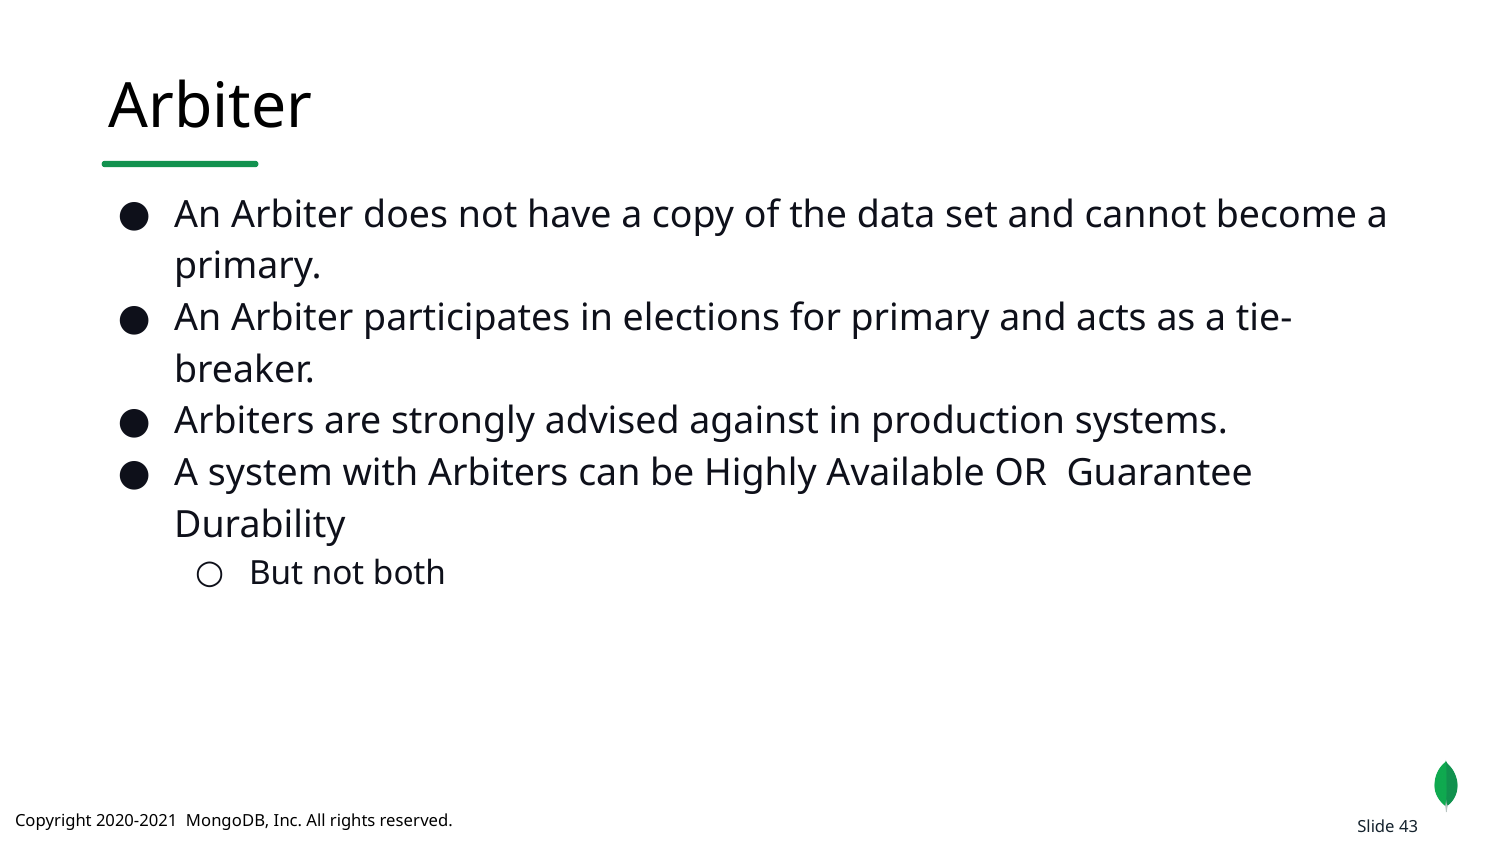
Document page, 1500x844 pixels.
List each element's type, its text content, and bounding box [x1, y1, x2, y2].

subtitle Arbiter [93, 49, 1429, 134]
list An Arbiter does not have a copy of the data set and cannot become a primary. An Arbiter participates in elections for primary and acts as a tie-breaker. Arbiters are strongly advised against in production systems. A system with Arbiters can be Highly Available OR Guarantee Durability But not both [93, 177, 1434, 760]
picture [1433, 759, 1459, 813]
slide_number Slide 43 [1189, 800, 1434, 832]
